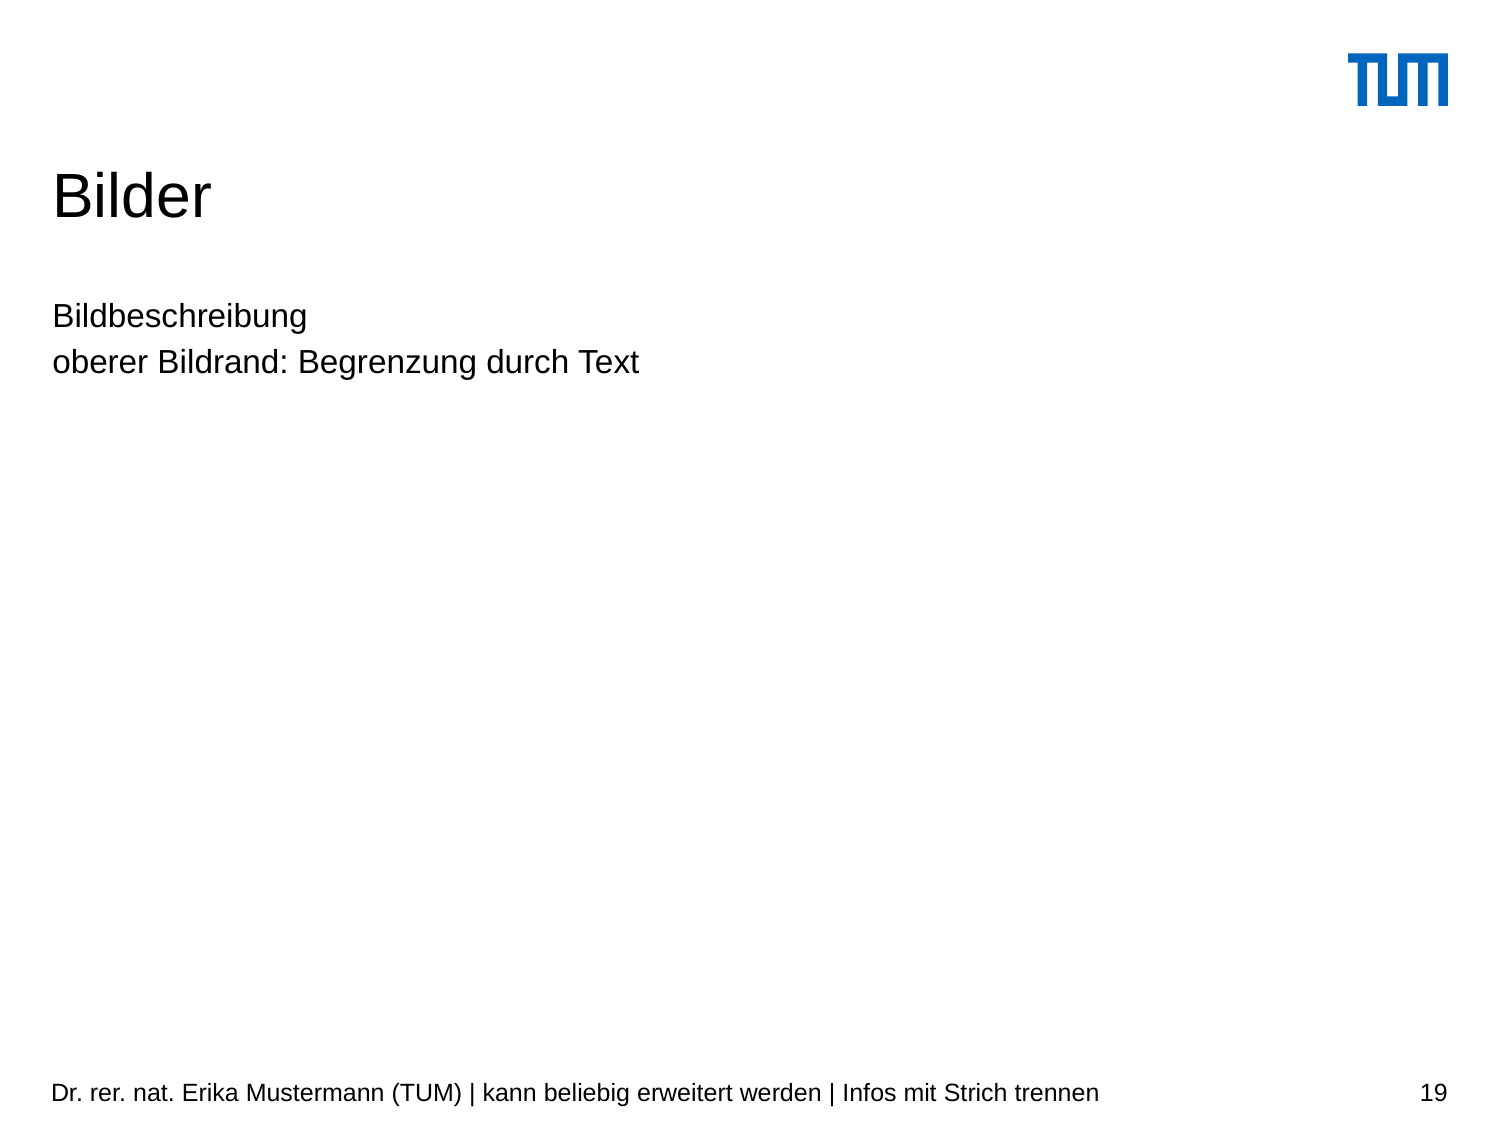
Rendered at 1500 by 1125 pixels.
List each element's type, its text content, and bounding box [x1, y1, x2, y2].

list Bildbeschreibung oberer Bildrand: Begrenzung durch Text [52, 288, 1449, 404]
picture [0, 405, 1500, 1125]
title Bilder [52, 162, 1449, 231]
